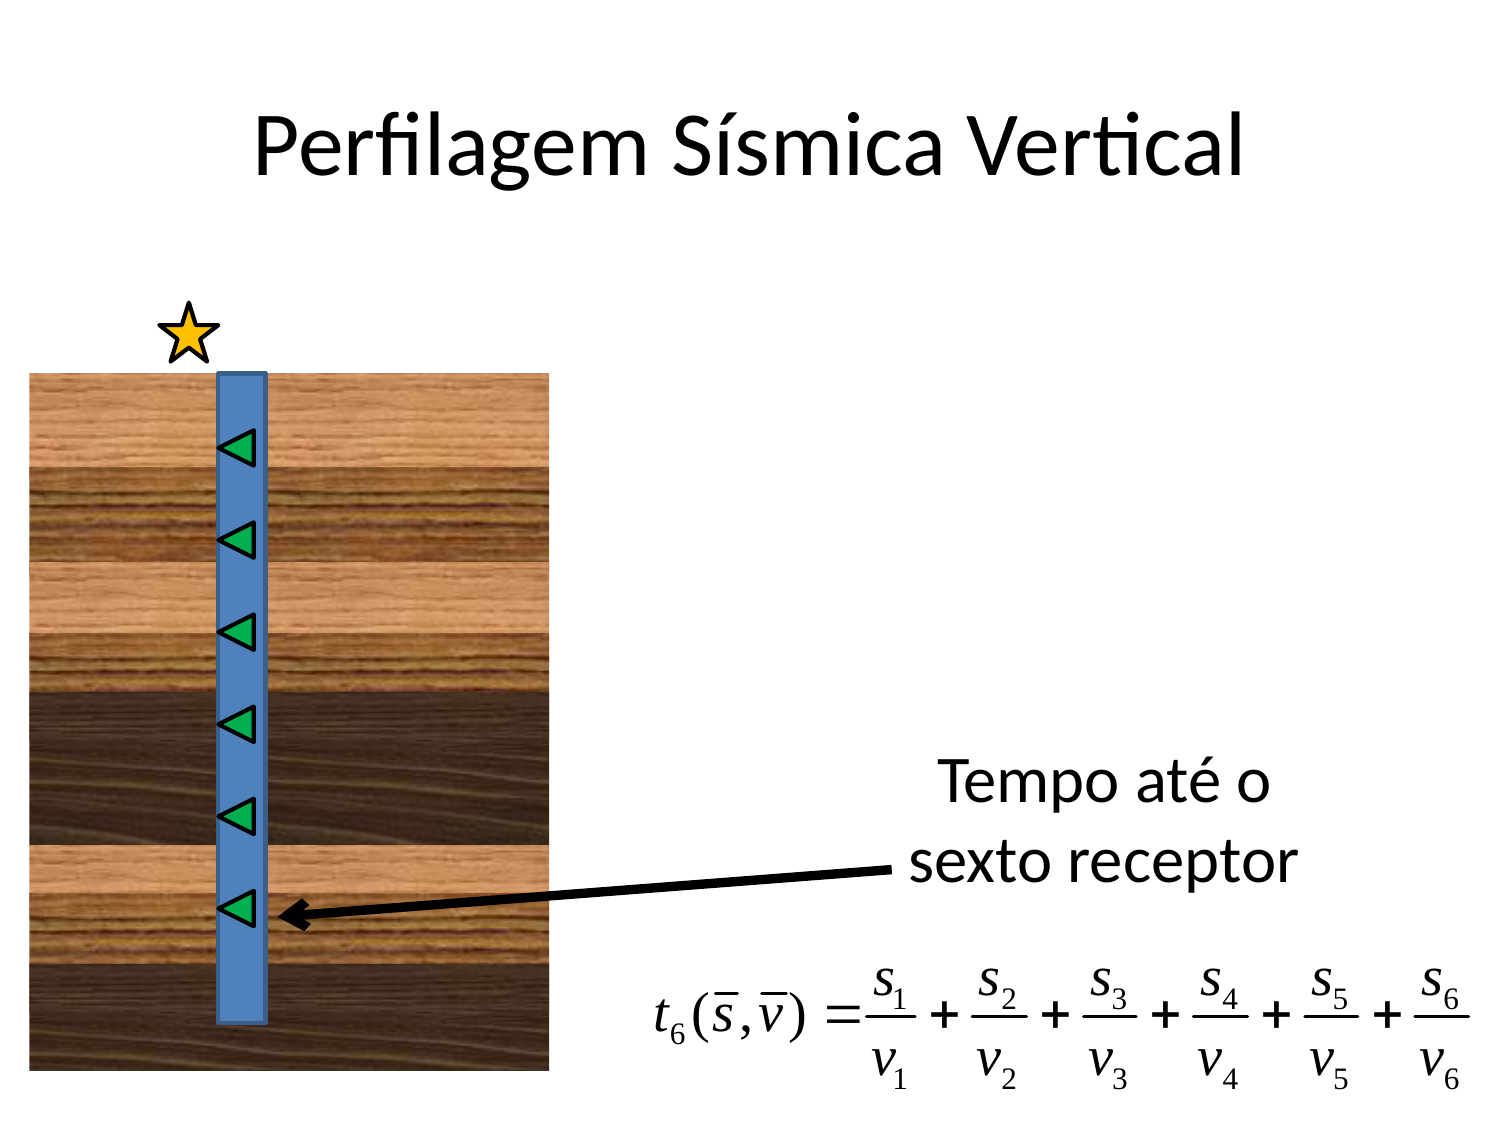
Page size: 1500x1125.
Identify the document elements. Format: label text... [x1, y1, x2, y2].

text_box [29, 373, 550, 1071]
text_box [157, 300, 221, 364]
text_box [277, 869, 892, 918]
text_box Tempo até o sexto receptor [820, 728, 1388, 903]
title Perfilagem Sísmica Vertical [75, 45, 1425, 233]
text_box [643, 936, 1482, 1107]
